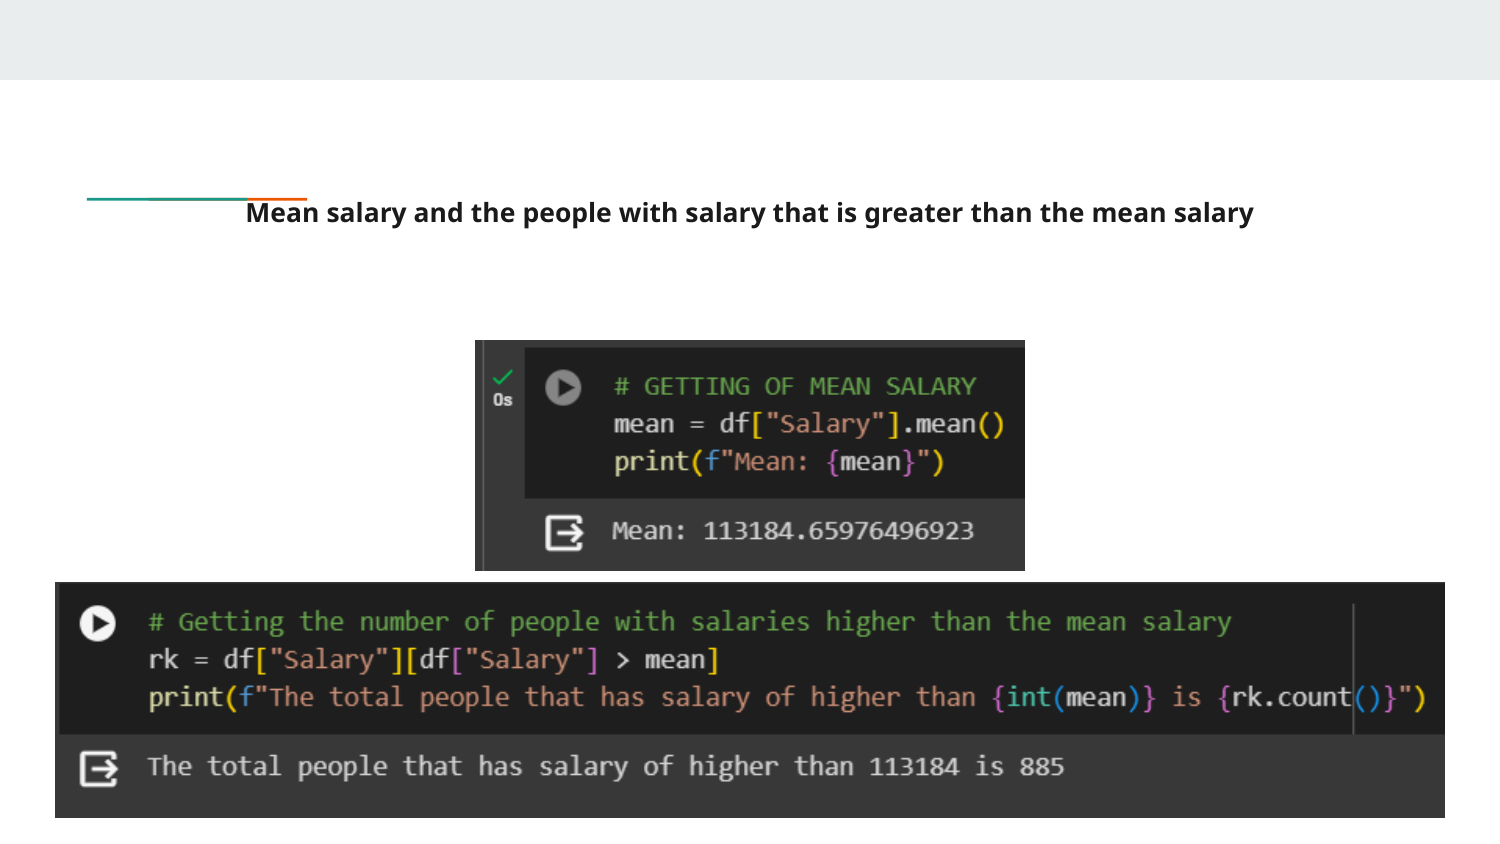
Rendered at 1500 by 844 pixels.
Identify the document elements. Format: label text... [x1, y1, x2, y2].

picture [475, 340, 1025, 571]
picture [55, 582, 1445, 818]
title Mean salary and the people with salary that is greater than the mean salary [119, 179, 1381, 268]
